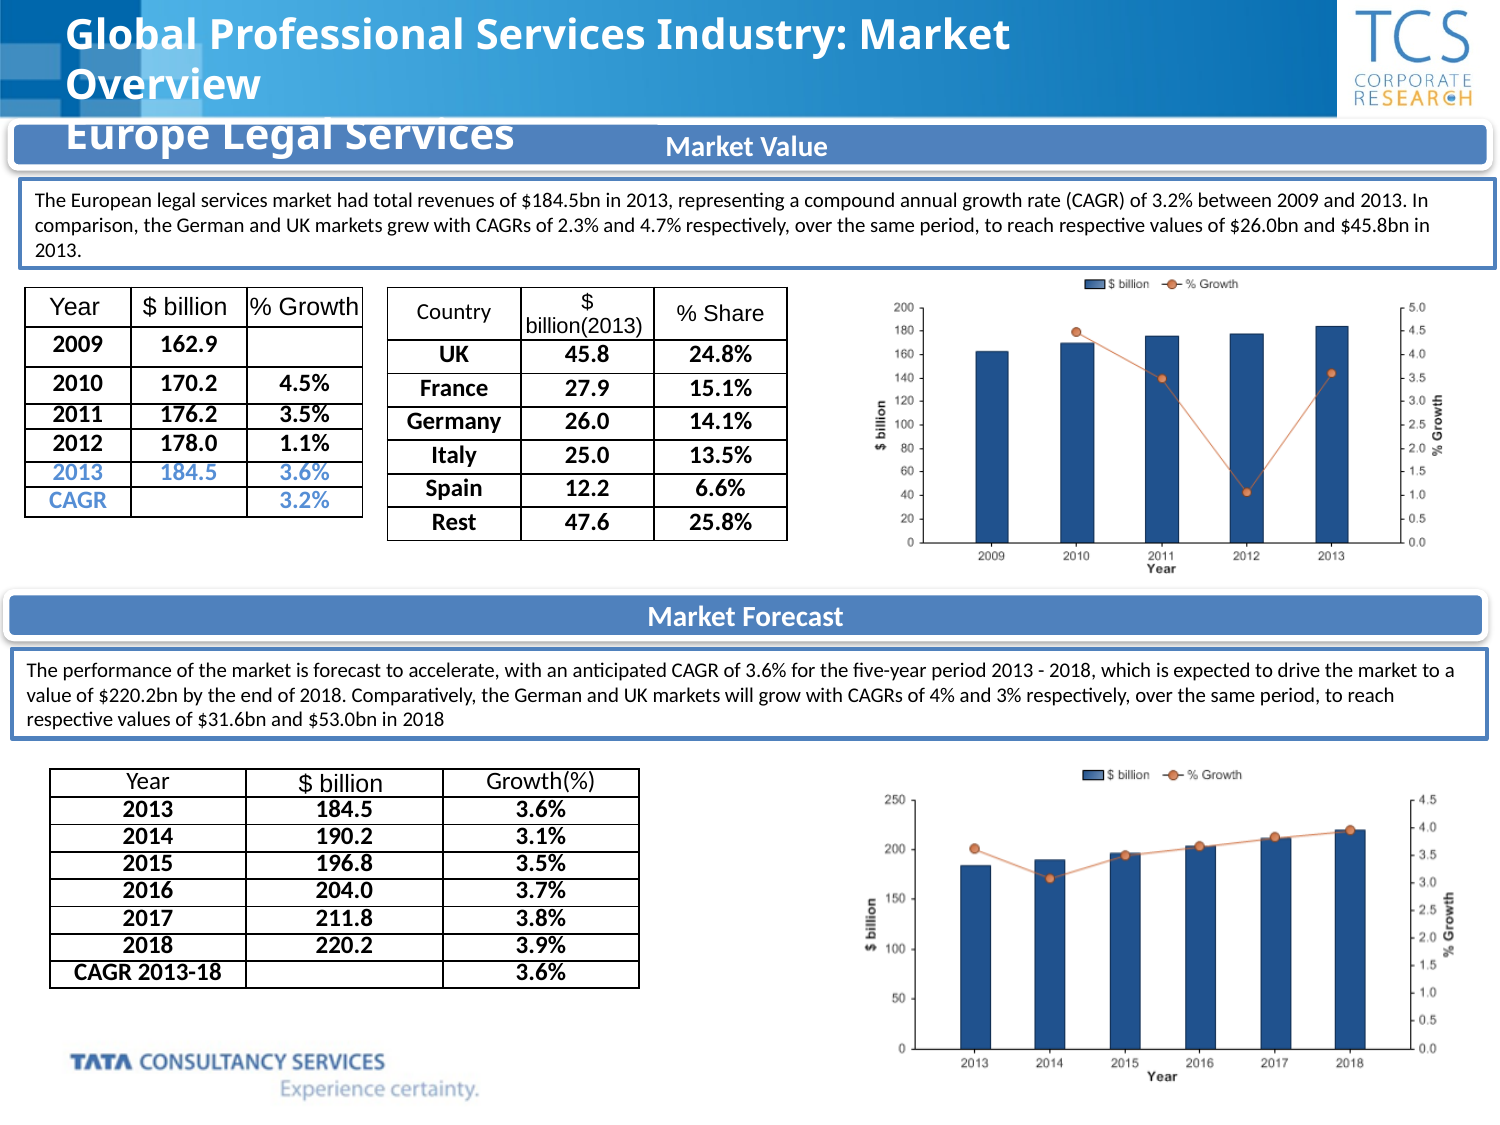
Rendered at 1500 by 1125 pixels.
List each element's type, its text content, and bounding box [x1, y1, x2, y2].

table_cell 220.2 [247, 935, 442, 960]
table_cell 2009 [26, 328, 130, 366]
table_cell 25.8% [655, 508, 786, 540]
table_cell 196.8 [247, 853, 442, 878]
table_cell UK [388, 341, 520, 373]
table_cell 3.1% [444, 825, 638, 851]
table_header Country [388, 288, 520, 339]
table_cell 13.5% [655, 441, 786, 473]
table_cell 162.9 [132, 328, 246, 366]
table_cell 2012 [26, 430, 130, 461]
table_header Year [26, 288, 130, 326]
table_header $ billion [132, 288, 246, 326]
table_cell 2011 [26, 405, 130, 428]
table_cell 2018 [51, 935, 245, 960]
table_cell Spain [388, 475, 520, 506]
table_cell 14.1% [655, 408, 786, 439]
table_cell 27.9 [522, 374, 653, 406]
text_box Market Value [7, 118, 1493, 171]
table_cell 3.6% [444, 962, 638, 987]
table_cell 47.6 [522, 508, 653, 540]
table_header % Share [655, 288, 786, 339]
text_box The performance of the market is forecast to accelerate, with an anticipated CAGR of 3.6% for the five-year period 2013 - 2018, which is expected to drive the market to a value of $220.2bn by the end of 2018. Comparatively, the German and UK markets will grow with CAGRs of 4% and 3% respectively, over the same period, to reach respective values of $31.6bn and $53.0bn in 2018 [10, 647, 1489, 741]
table_cell 184.5 [247, 798, 442, 824]
table_header $ billion(2013) [522, 288, 653, 339]
table_cell 25.0 [522, 441, 653, 473]
table_cell France [388, 374, 520, 406]
table_cell 6.6% [655, 475, 786, 506]
table_cell CAGR [26, 488, 130, 516]
table_cell 3.2% [248, 488, 362, 516]
text_box Global Professional Services Industry: Market Overview Europe Legal Services [50, 0, 1200, 125]
table_cell 2014 [51, 825, 245, 851]
table_cell 3.5% [248, 405, 362, 428]
table_cell 2017 [51, 907, 245, 933]
table_cell [247, 962, 442, 987]
table_cell 170.2 [132, 368, 246, 403]
table_cell 2013 [51, 798, 245, 824]
table_cell 204.0 [247, 880, 442, 906]
table_cell 2013 [26, 463, 130, 486]
table_cell 2015 [51, 853, 245, 878]
table_cell 178.0 [132, 430, 246, 461]
text_box The European legal services market had total revenues of $184.5bn in 2013, representing a compound annual growth rate (CAGR) of 3.2% between 2009 and 2013. In comparison, the German and UK markets grew with CAGRs of 2.3% and 4.7% respectively, over the same period, to reach respective values of $26.0bn and $45.8bn in 2013. [18, 177, 1497, 270]
table_cell 3.6% [248, 463, 362, 486]
table_cell [248, 328, 362, 366]
table_cell 26.0 [522, 408, 653, 439]
table_cell 211.8 [247, 907, 442, 933]
table_cell 3.5% [444, 853, 638, 878]
table_cell 12.2 [522, 475, 653, 506]
table_cell 3.9% [444, 935, 638, 960]
table_cell 2016 [51, 880, 245, 906]
table_cell 190.2 [247, 825, 442, 851]
table_header $ billion [247, 770, 442, 796]
table_cell 3.8% [444, 907, 638, 933]
table_cell 176.2 [132, 405, 246, 428]
table_cell 184.5 [132, 463, 246, 486]
table_cell 24.8% [655, 341, 786, 373]
table_cell 1.1% [248, 430, 362, 461]
table_cell 3.6% [444, 798, 638, 824]
text_box Market Forecast [3, 589, 1489, 642]
table_cell [132, 488, 246, 516]
table_header Year [51, 770, 245, 796]
table_cell Germany [388, 408, 520, 439]
table_cell 15.1% [655, 374, 786, 406]
table_header % Growth [248, 288, 362, 326]
table_cell Italy [388, 441, 520, 473]
table_cell Rest [388, 508, 520, 540]
table_cell 3.7% [444, 880, 638, 906]
table_cell CAGR 2013-18 [51, 962, 245, 987]
picture [0, 0, 1500, 1124]
table_cell 2010 [26, 368, 130, 403]
table_cell 45.8 [522, 341, 653, 373]
table_header Growth(%) [444, 770, 638, 796]
table_cell 4.5% [248, 368, 362, 403]
